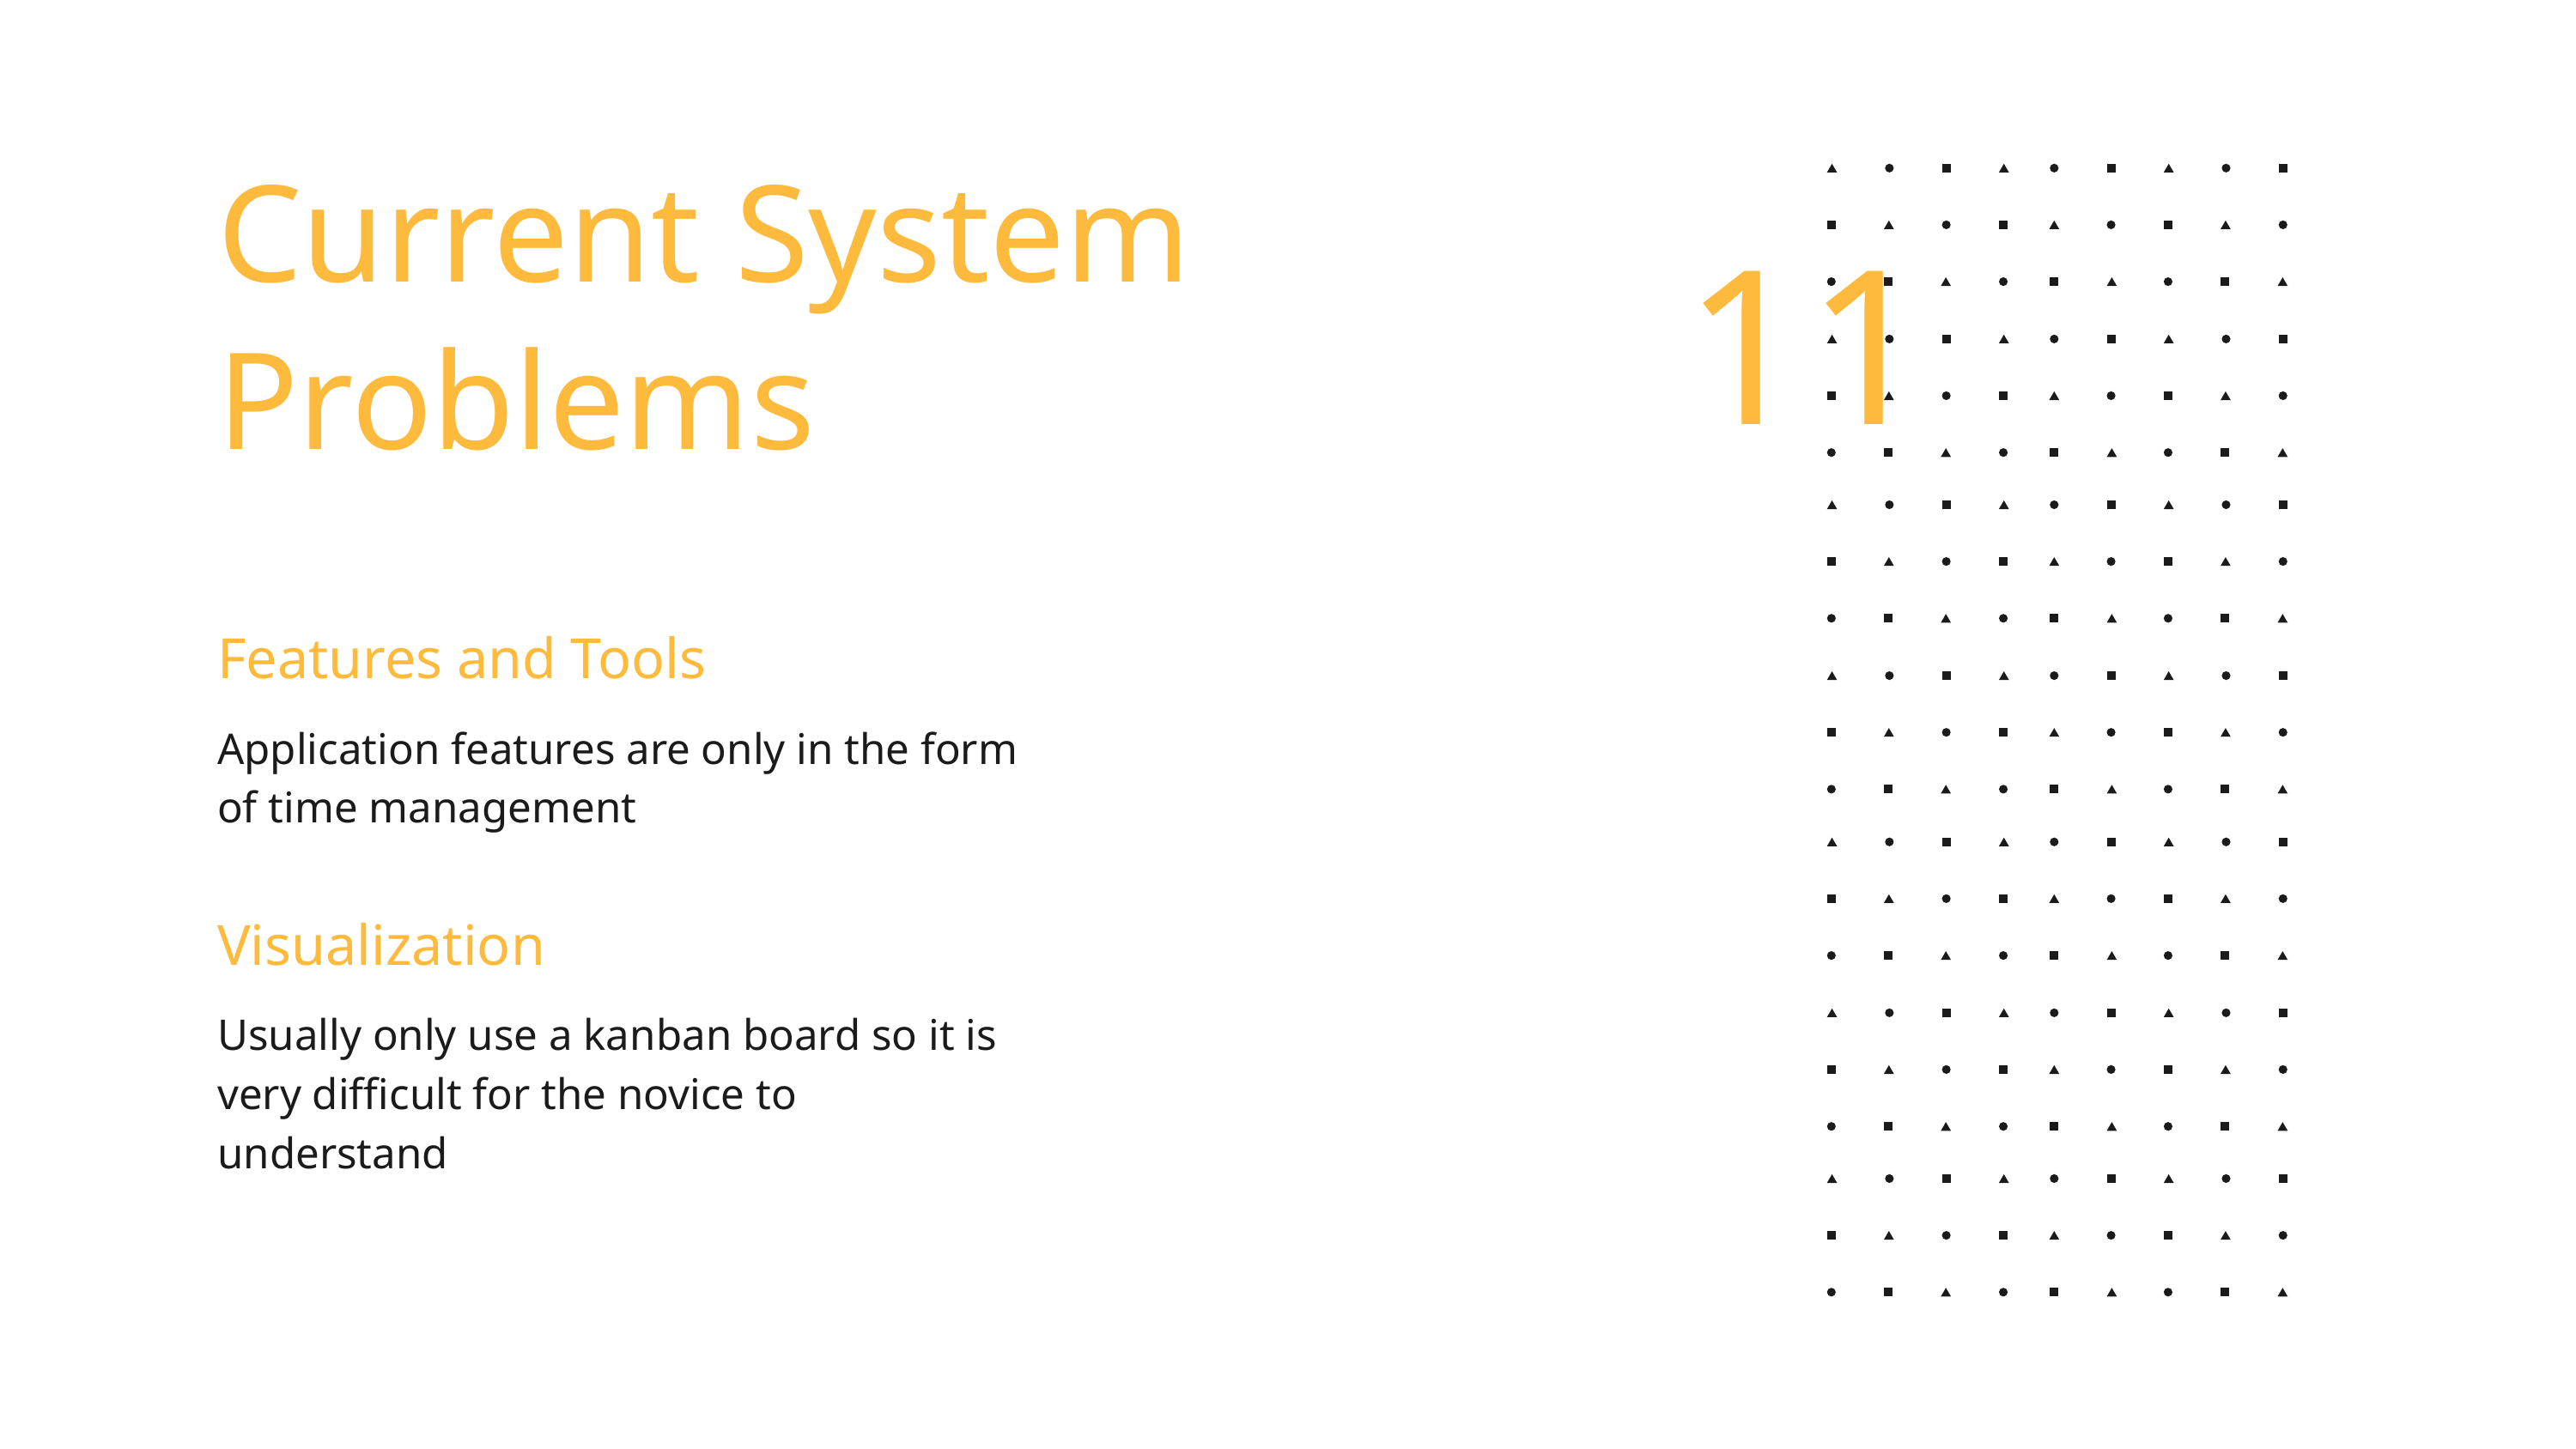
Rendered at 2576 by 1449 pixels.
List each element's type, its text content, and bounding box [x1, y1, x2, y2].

text_box Current System Problems [217, 140, 1503, 476]
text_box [216, 621, 1038, 828]
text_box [216, 907, 1038, 1114]
text_box 11 [1684, 199, 1822, 468]
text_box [1826, 163, 2288, 1297]
